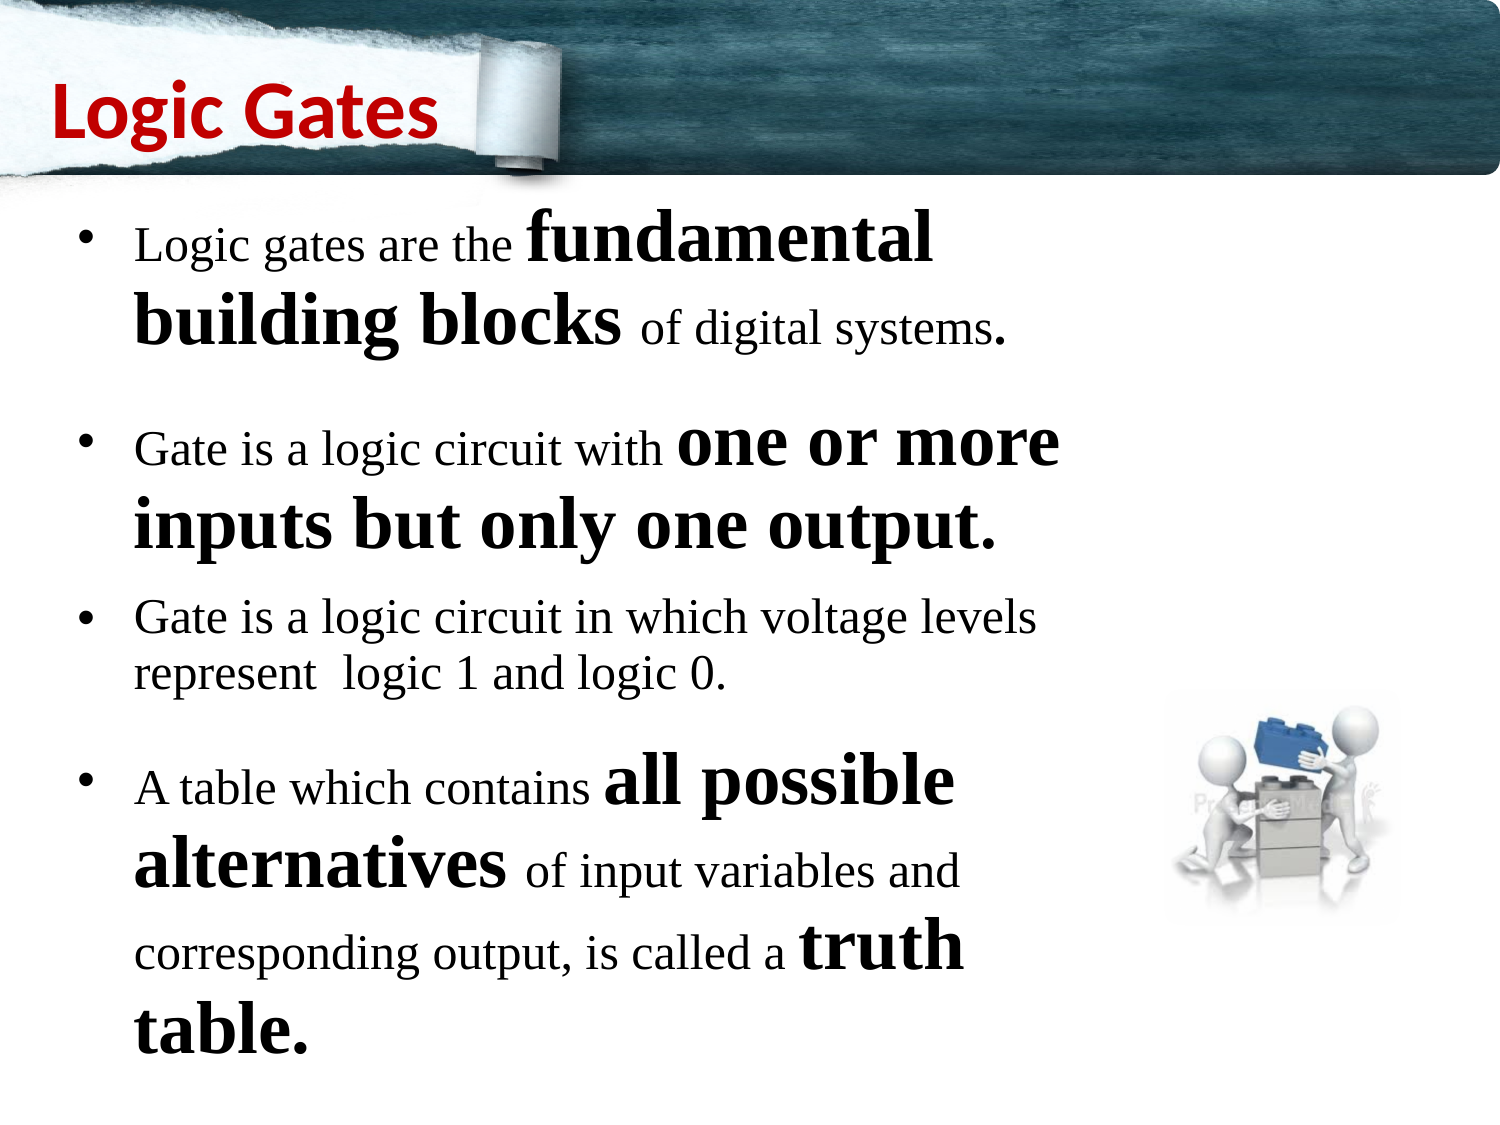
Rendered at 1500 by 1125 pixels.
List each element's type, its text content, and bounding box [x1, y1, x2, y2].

list Logic gates are the fundamental building blocks of digital systems. Gate is a logic circuit with one or more inputs but only one output. Gate is a logic circuit in which voltage levels represent logic 1 and logic 0. A table which contains all possible alternatives of input variables and corresponding output, is called a truth table. [60, 185, 1177, 1115]
picture [1162, 687, 1402, 927]
picture [0, 0, 1500, 238]
